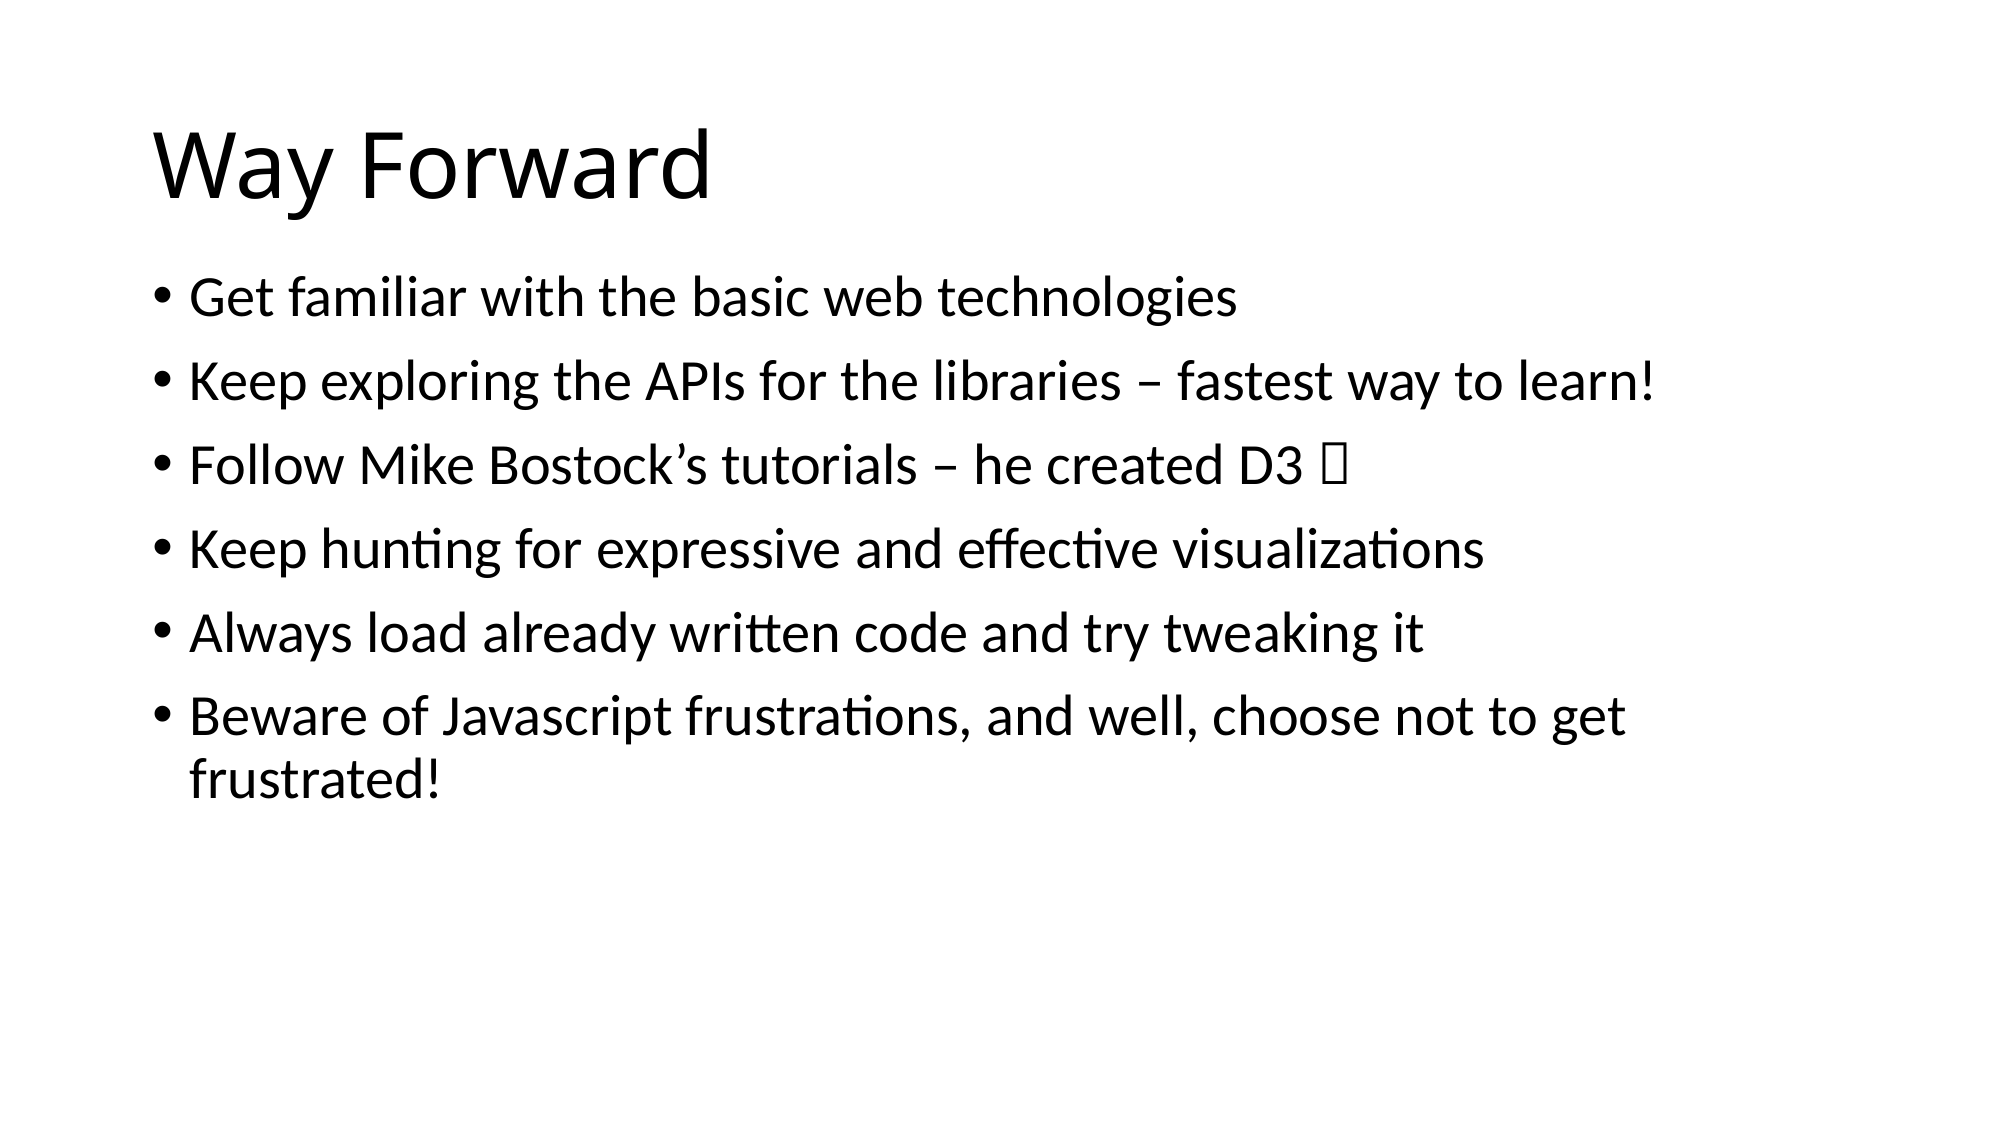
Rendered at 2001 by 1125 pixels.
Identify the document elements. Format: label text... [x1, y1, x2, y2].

list Get familiar with the basic web technologies Keep exploring the APIs for the libraries – fastest way to learn! Follow Mike Bostock’s tutorials – he created D3  Keep hunting for expressive and effective visualizations Always load already written code and try tweaking it Beware of Javascript frustrations, and well, choose not to get frustrated! [137, 259, 1863, 973]
title Way Forward [137, 59, 1863, 259]
